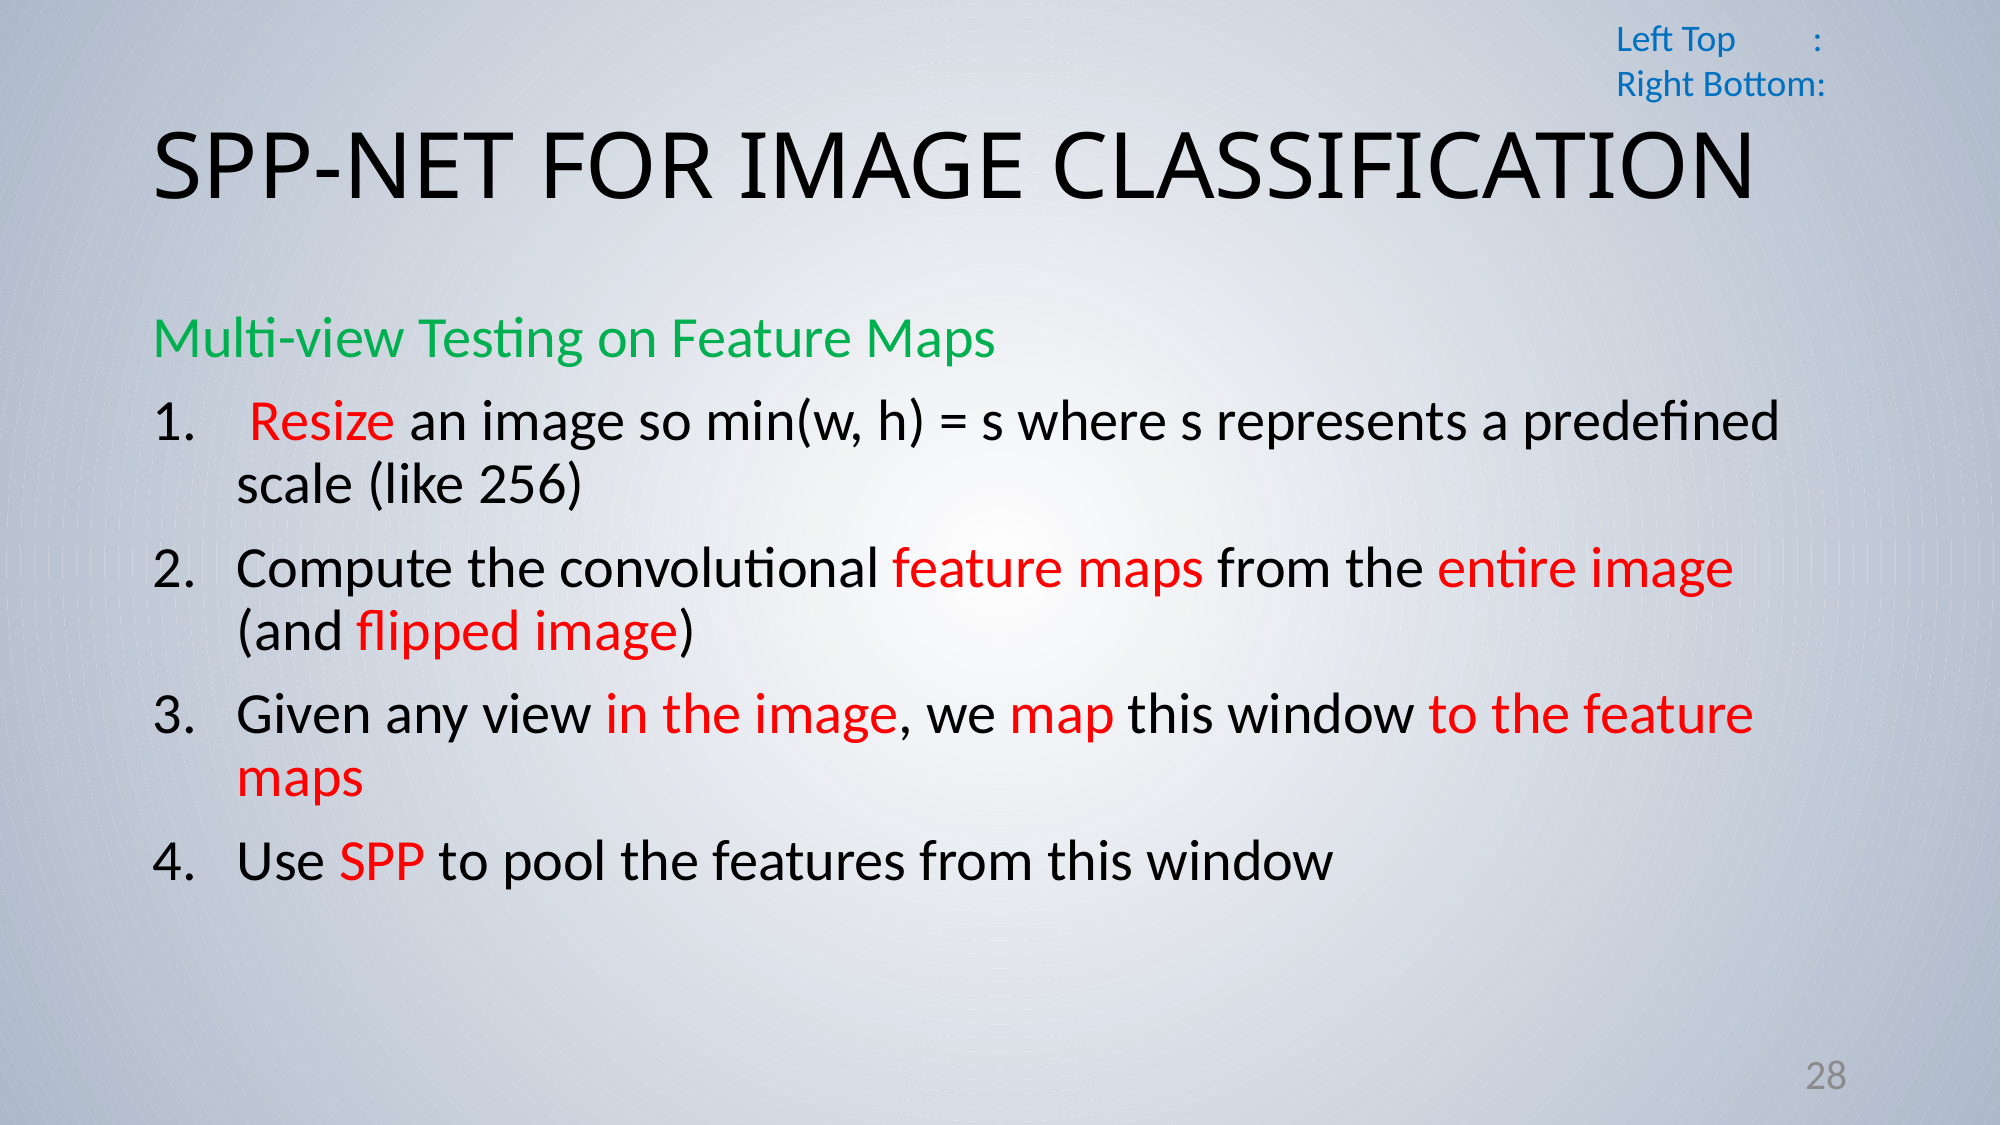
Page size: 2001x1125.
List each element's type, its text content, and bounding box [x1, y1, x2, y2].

title SPP-NET FOR IMAGE CLASSIFICATION [137, 59, 1863, 278]
slide_number 28 [1412, 1042, 1863, 1103]
list Multi-view Testing on Feature Maps Resize an image so min(w, h) = s where s represents a predefined scale (like 256) Compute the convolutional feature maps from the entire image (and flipped image) Given any view in the image, we map this window to the feature maps Use SPP to pool the features from this window [137, 299, 1863, 1014]
